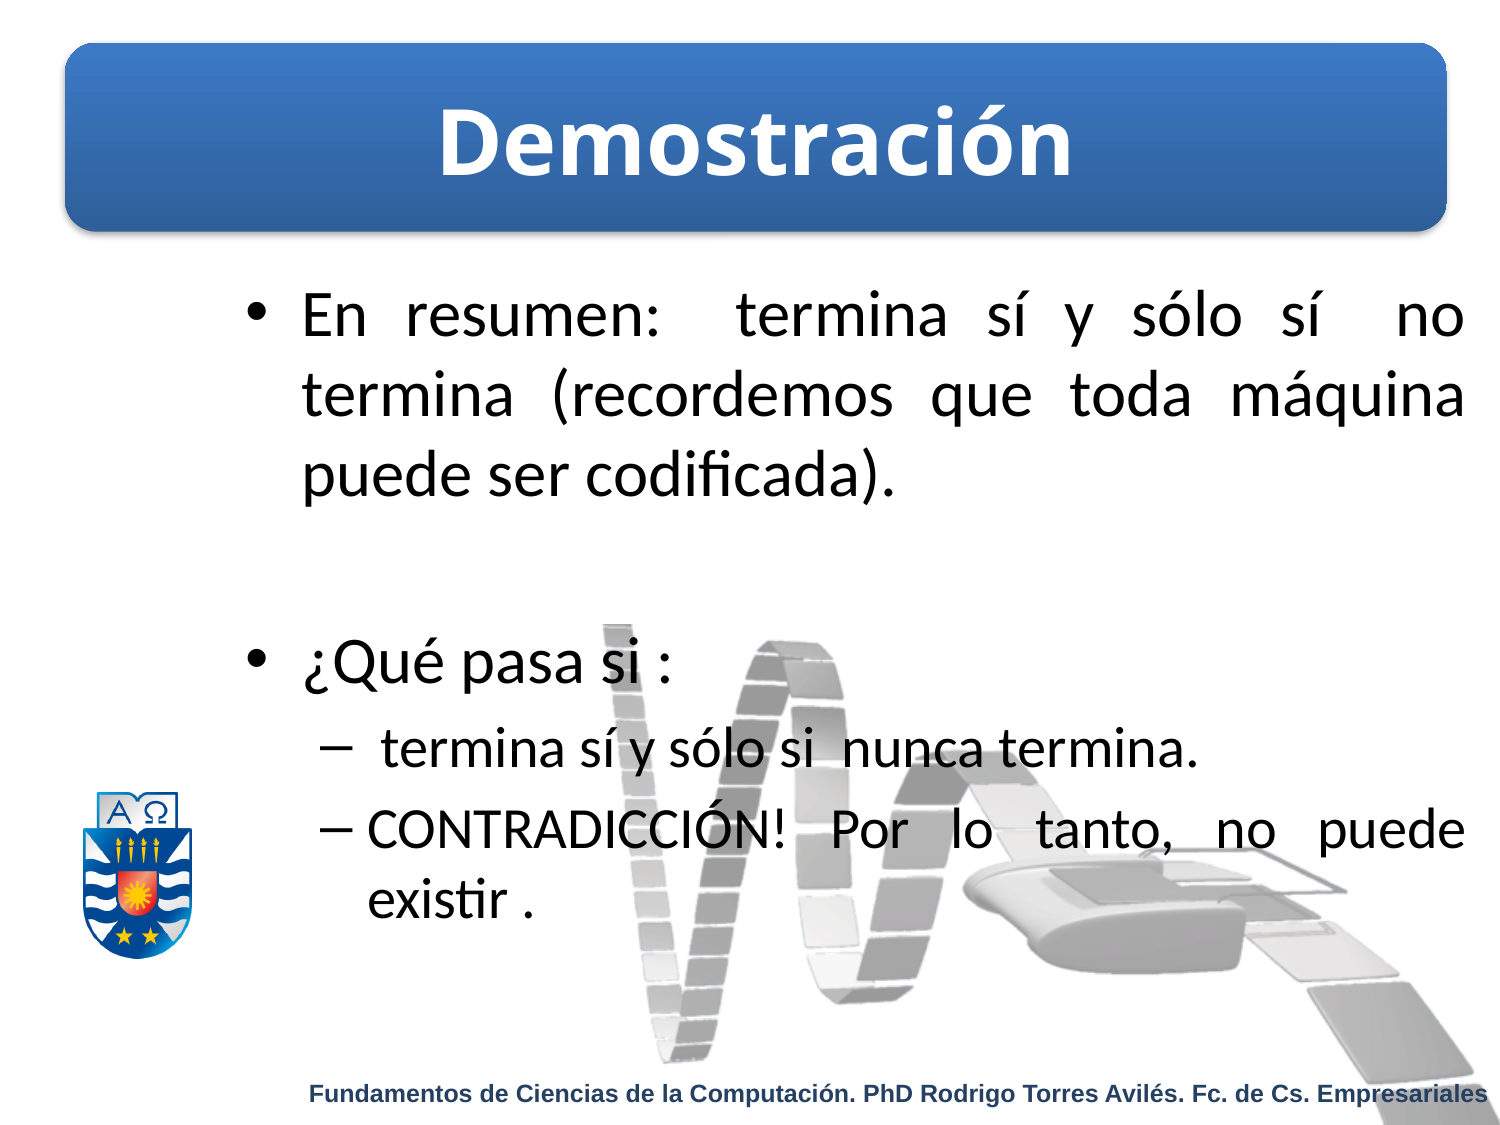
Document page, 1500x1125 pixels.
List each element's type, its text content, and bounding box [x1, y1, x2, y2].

title Demostración [64, 45, 1447, 233]
text_box Fundamentos de Ciencias de la Computación. PhD Rodrigo Torres Avilés. Fc. de Cs. Empresariales [237, 1070, 378, 1125]
picture [383, 624, 1500, 1125]
picture [76, 783, 199, 967]
